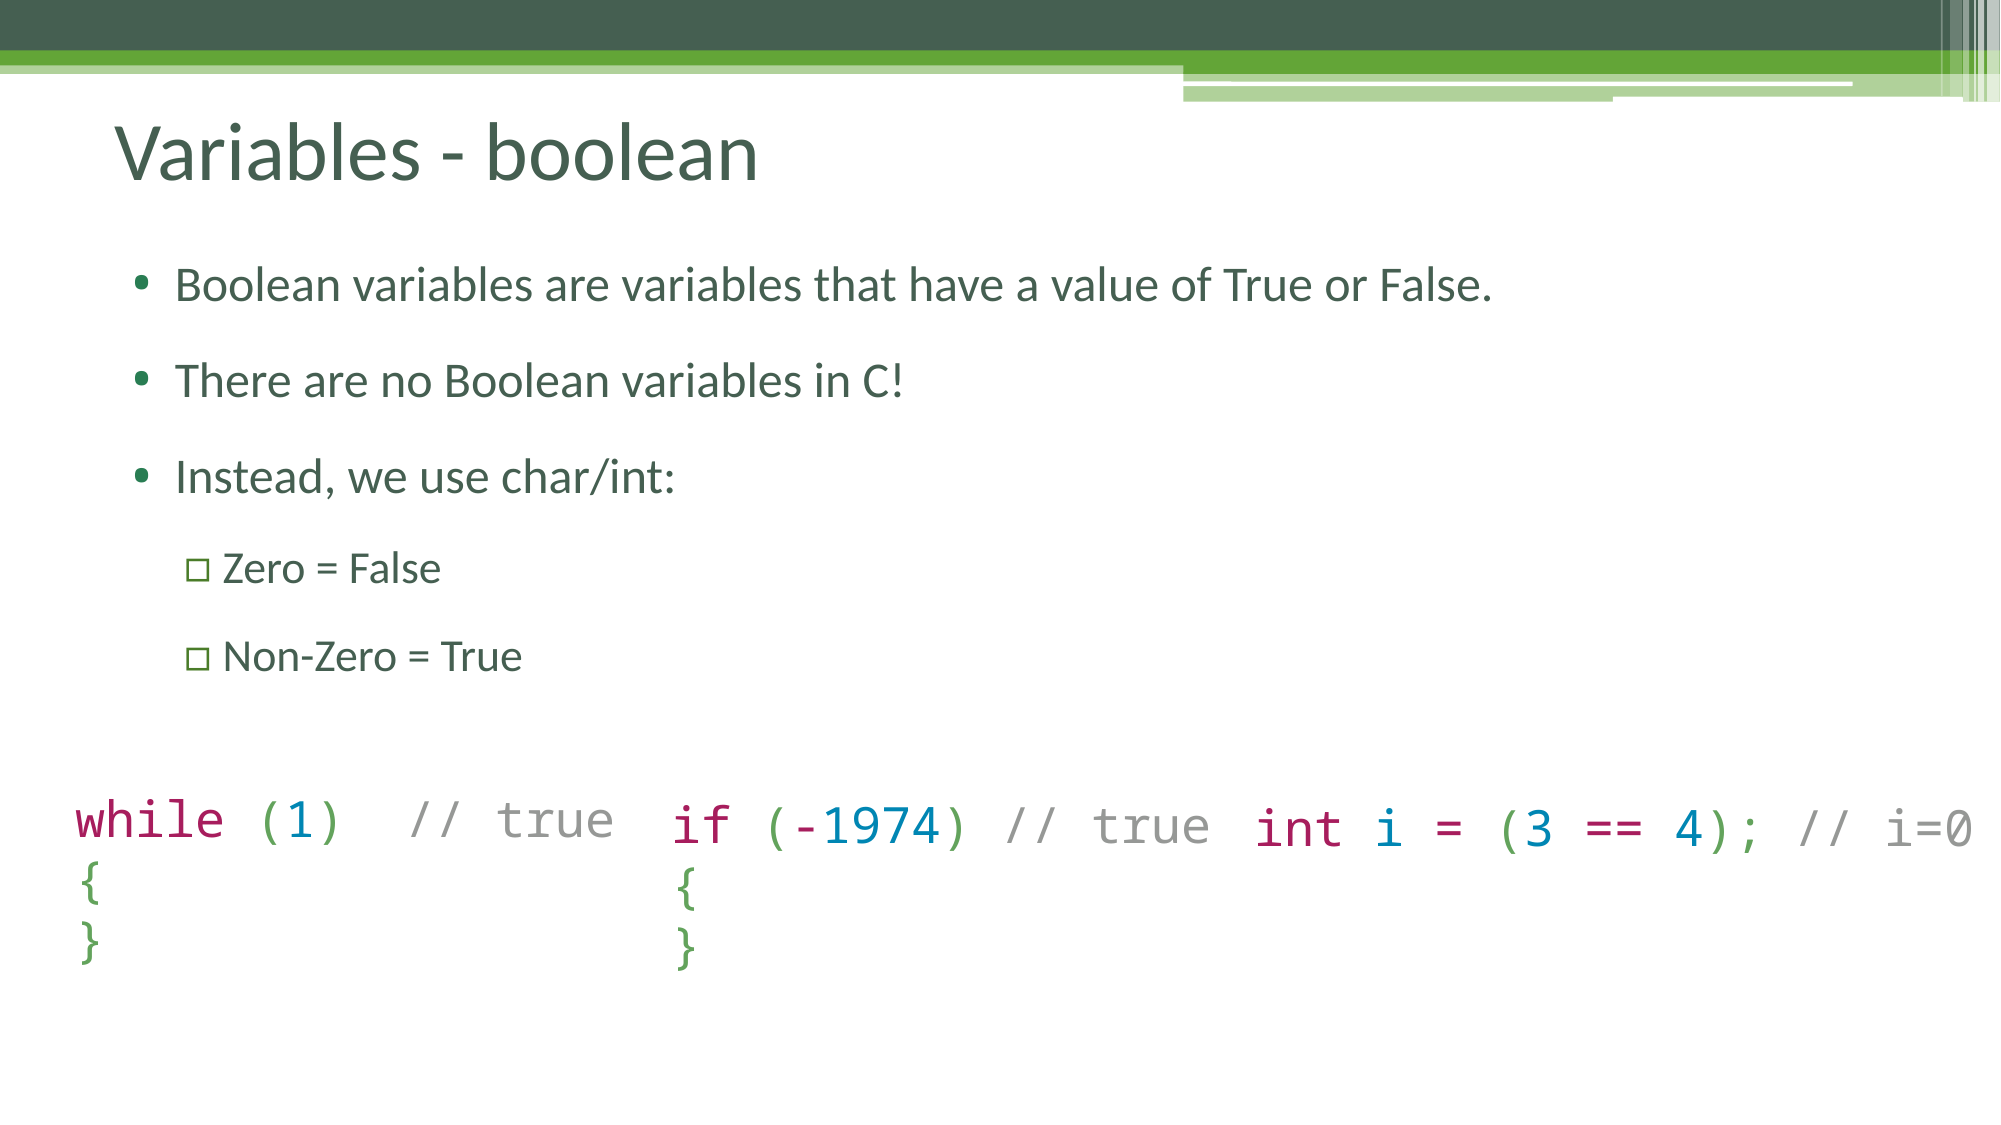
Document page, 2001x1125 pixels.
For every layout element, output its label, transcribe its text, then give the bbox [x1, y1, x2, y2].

list Boolean variables are variables that have a value of True or False. There are no Boolean variables in C! Instead, we use char/int: Zero = False Non-Zero = True [99, 213, 1900, 1066]
text_box int i = (3 == 4); // i=0 [1239, 789, 1990, 865]
text_box if (-1974) // true { } [655, 785, 1226, 981]
text_box while (1) // true { } [60, 780, 631, 976]
title Variables - boolean [99, 59, 1900, 213]
